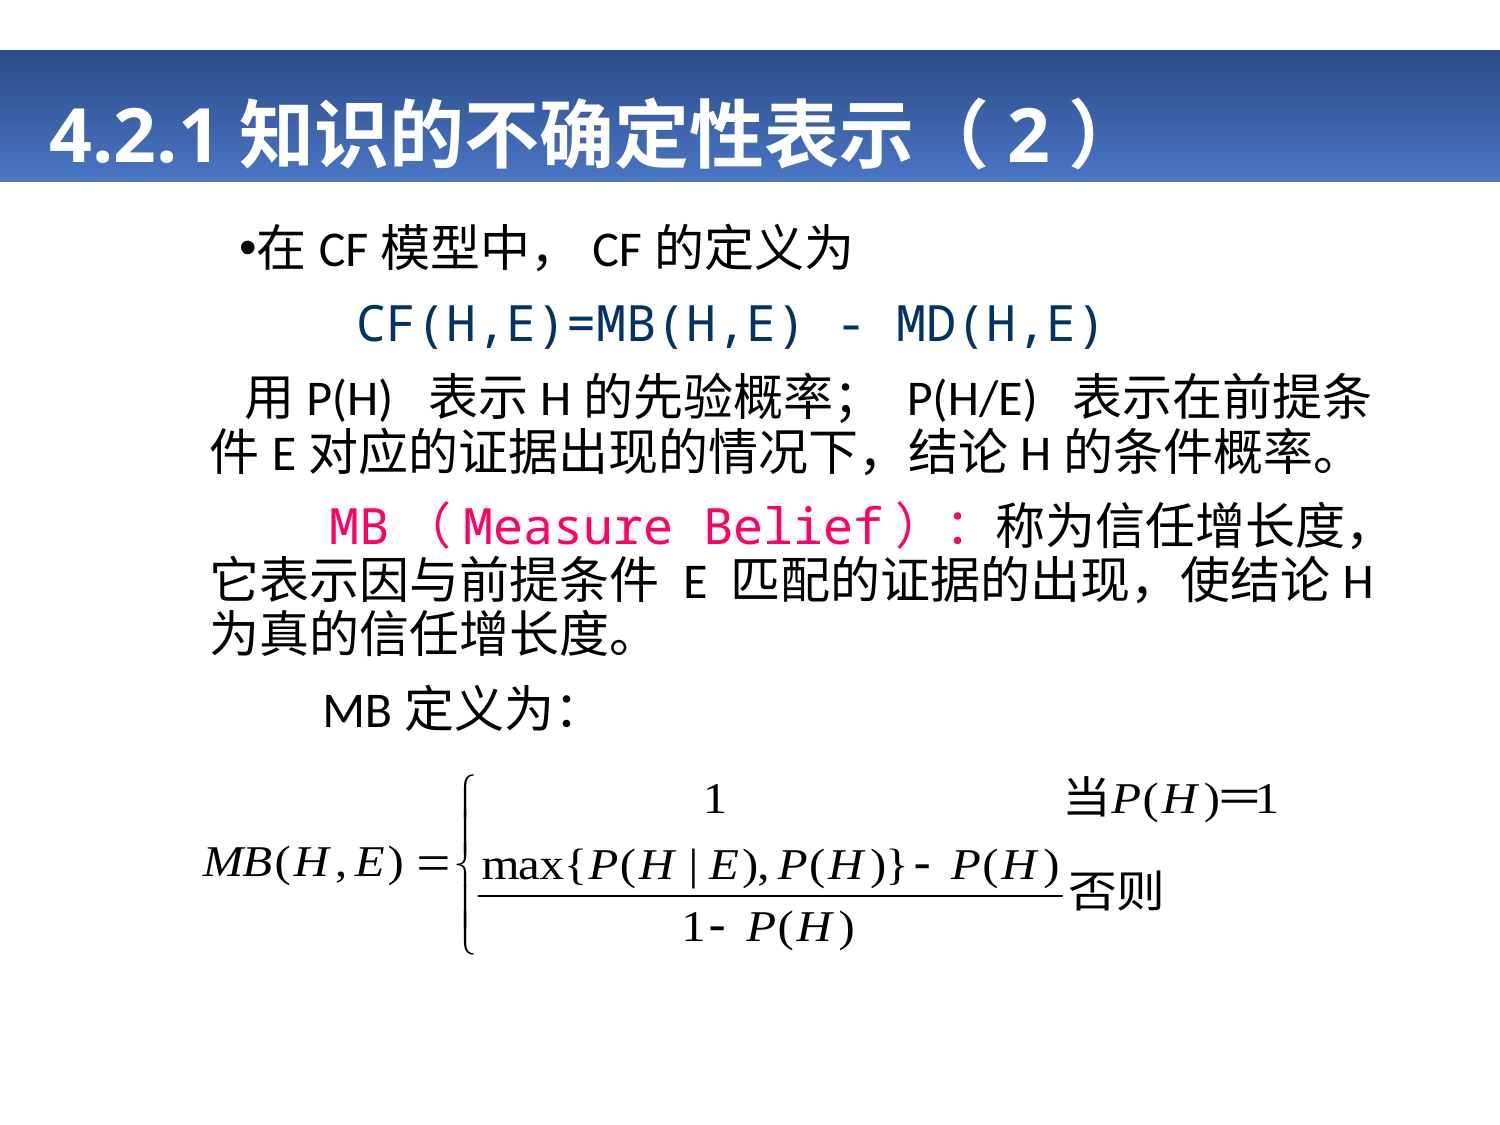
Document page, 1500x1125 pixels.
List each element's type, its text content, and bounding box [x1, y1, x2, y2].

list 在CF模型中，CF的定义为 CF(H,E)=MB(H,E) - MD(H,E) 用P(H) 表示H的先验概率； P(H/E) 表示在前提条件E对应的证据出现的情况下，结论H的条件概率。 MB（Measure Belief）：称为信任增长度，它表示因与前提条件 E 匹配的证据的出现，使结论H为真的信任增长度。 MB定义为： [194, 215, 1399, 937]
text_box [194, 765, 1282, 964]
title 4.2.1知识的不确定性表示（2） [34, 70, 1437, 186]
